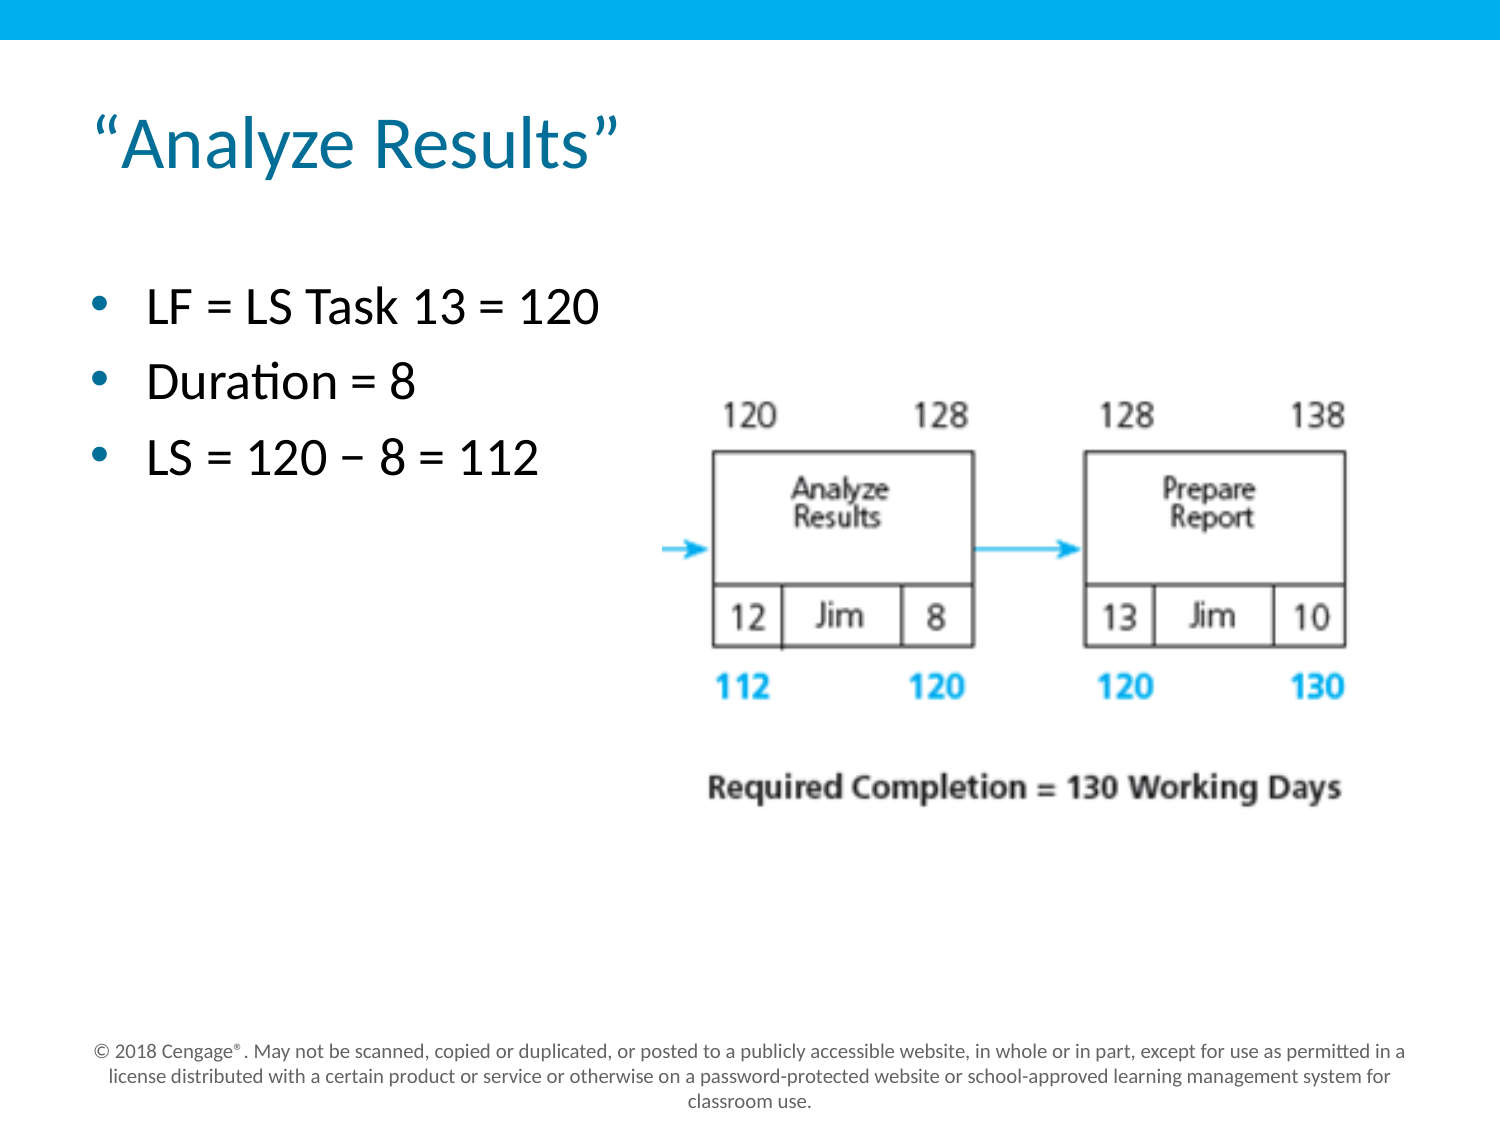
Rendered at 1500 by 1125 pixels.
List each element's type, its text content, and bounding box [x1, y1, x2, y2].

title “Analyze Results” [75, 45, 1425, 233]
list LF = LS Task 13 = 120 Duration = 8 LS = 120 − 8 = 112 [75, 262, 738, 1005]
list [662, 349, 1376, 830]
